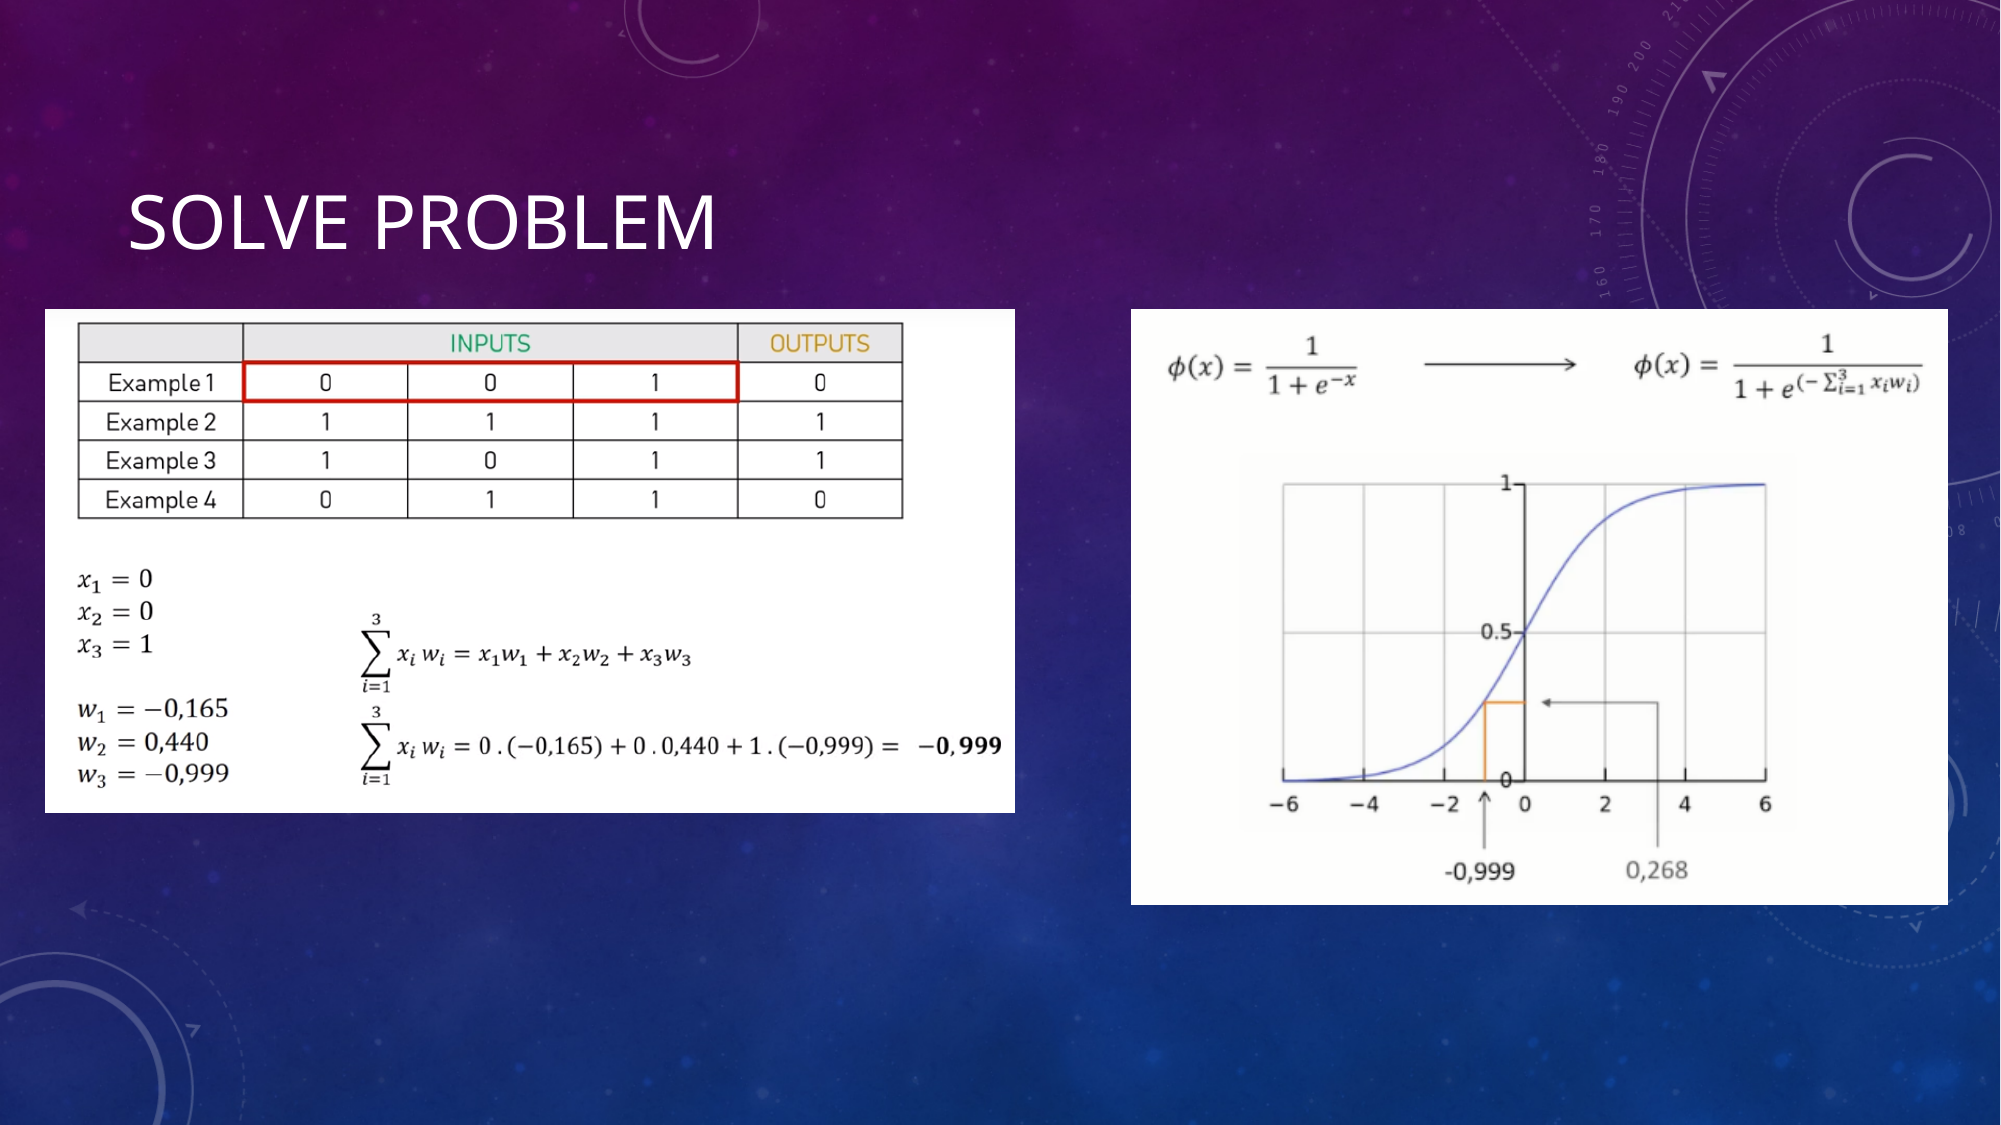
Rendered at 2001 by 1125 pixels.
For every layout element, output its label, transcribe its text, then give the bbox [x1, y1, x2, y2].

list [45, 309, 1015, 813]
title Solve problem [112, 99, 1775, 339]
picture [0, 0, 2001, 1125]
